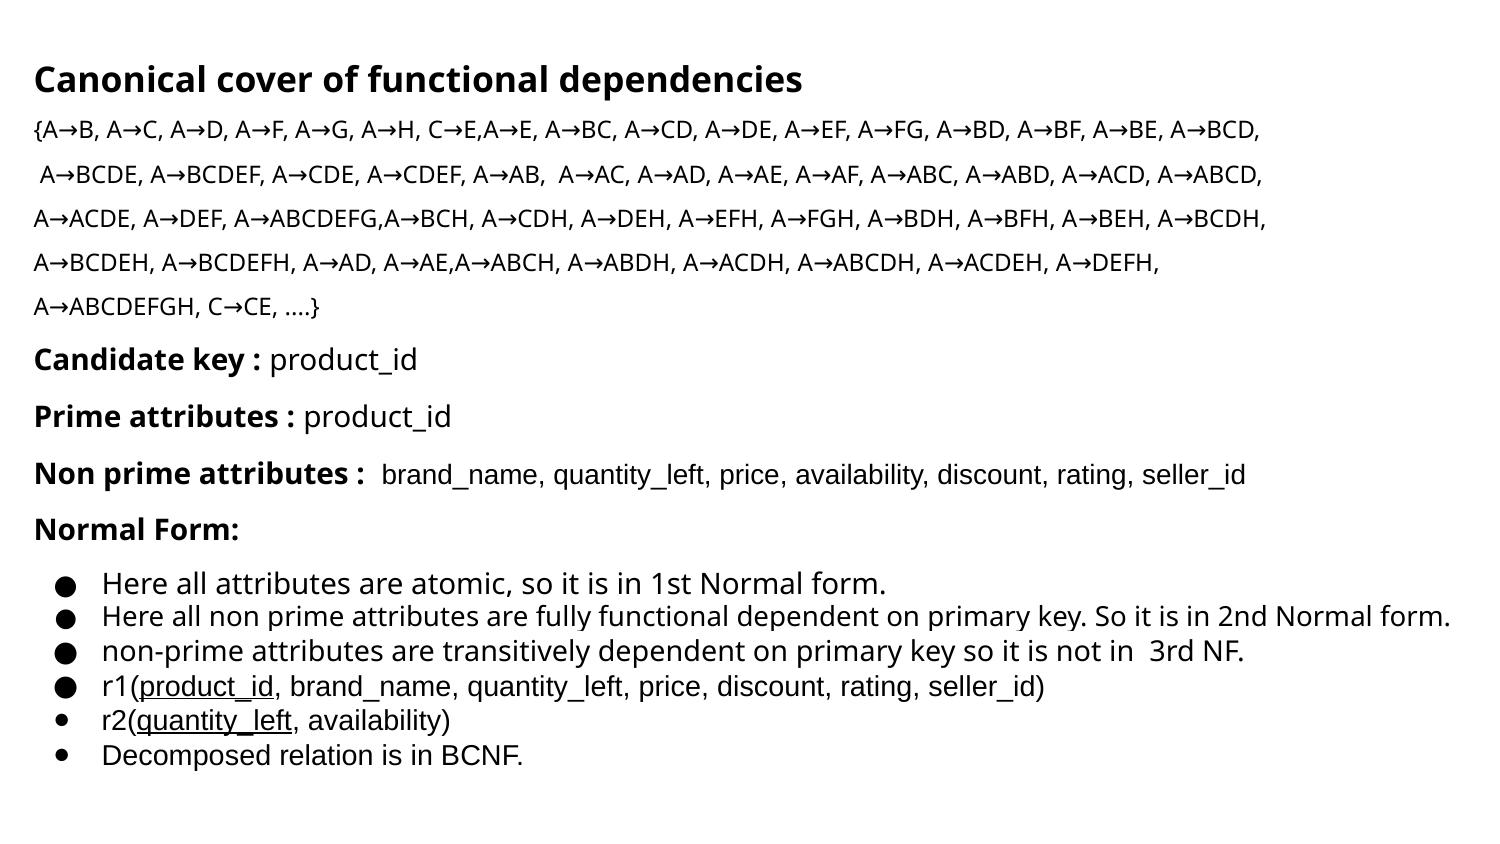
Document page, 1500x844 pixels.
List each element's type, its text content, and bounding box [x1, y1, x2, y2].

list Canonical cover of functional dependencies {A→B, A→C, A→D, A→F, A→G, A→H, C→E,A→E, A→BC, A→CD, A→DE, A→EF, A→FG, A→BD, A→BF, A→BE, A→BCD, A→BCDE, A→BCDEF, A→CDE, A→CDEF, A→AB, A→AC, A→AD, A→AE, A→AF, A→ABC, A→ABD, A→ACD, A→ABCD, A→ACDE, A→DEF, A→ABCDEFG,A→BCH, A→CDH, A→DEH, A→EFH, A→FGH, A→BDH, A→BFH, A→BEH, A→BCDH, A→BCDEH, A→BCDEFH, A→AD, A→AE,A→ABCH, A→ABDH, A→ACDH, A→ABCDH, A→ACDEH, A→DEFH, A→ABCDEFGH, C→CE, ....} Candidate key : product_id Prime attributes : product_id Non prime attributes : brand_name, quantity_left, price, availability, discount, rating, seller_id Normal Form: Here all attributes are atomic, so it is in 1st Normal form. Here all non prime attributes are fully functional dependent on primary key. So it is in 2nd Normal form. non-prime attributes are transitively dependent on primary key so it is not in 3rd NF. r1(product_id, brand_name, quantity_left, price, discount, rating, seller_id) r2(quantity_left, availability) Decomposed relation is in BCNF. [18, 42, 1488, 802]
